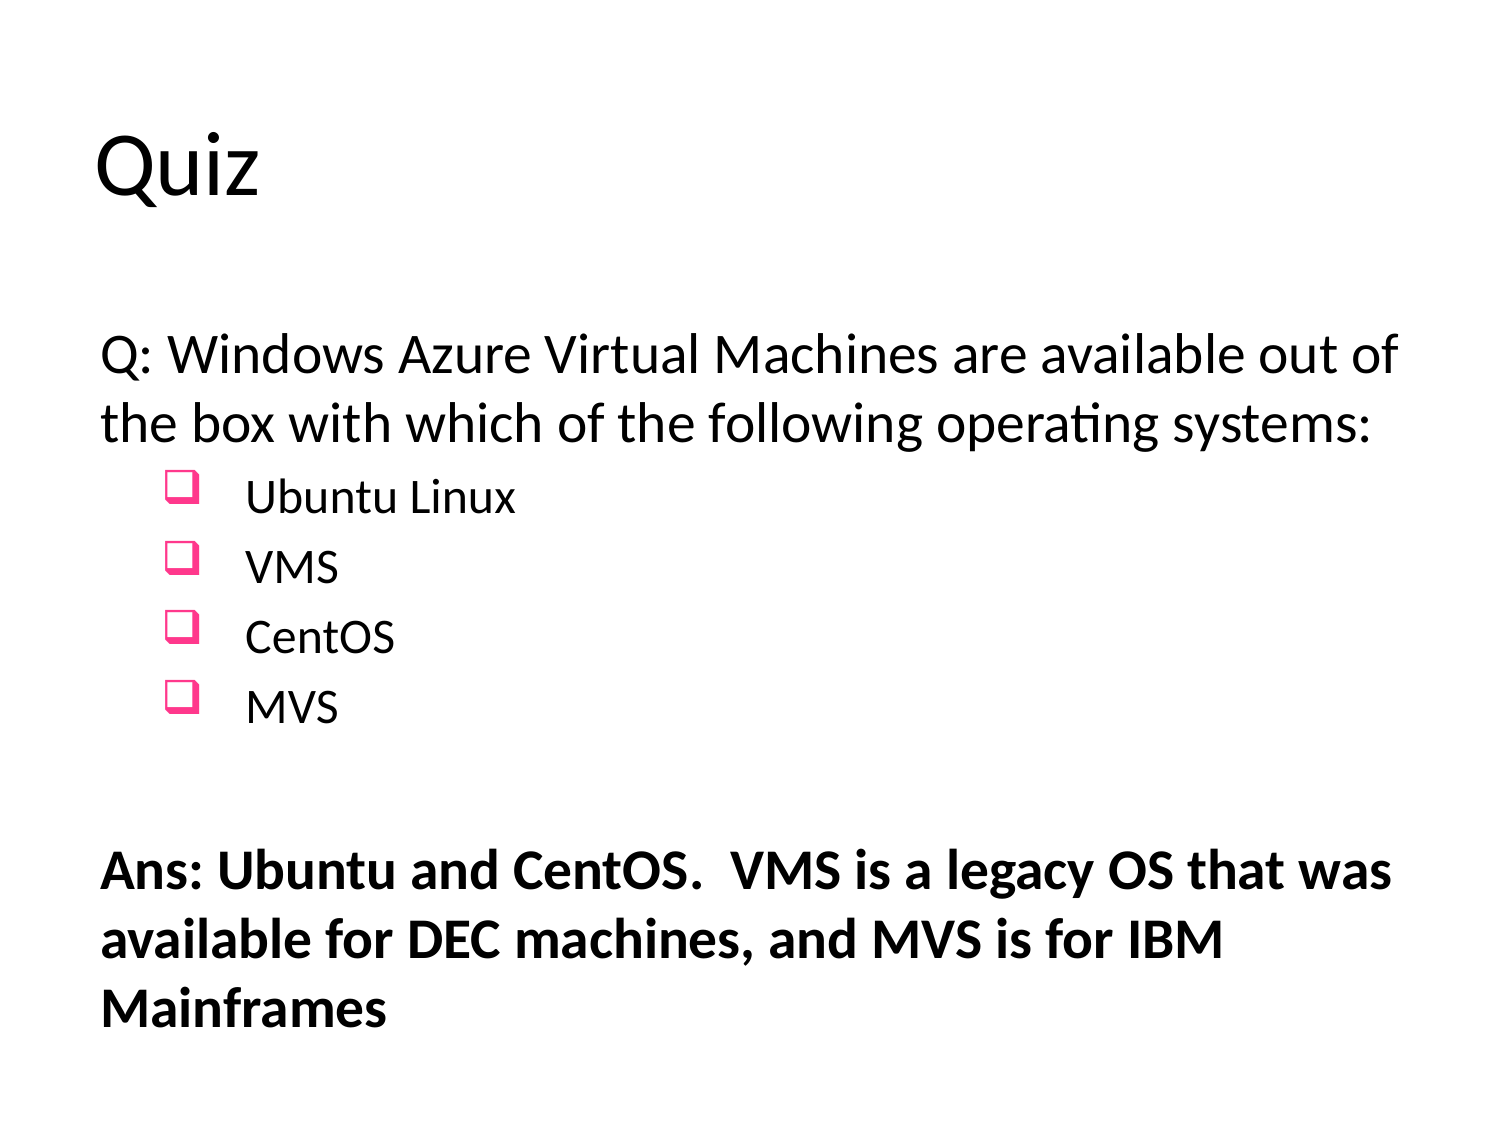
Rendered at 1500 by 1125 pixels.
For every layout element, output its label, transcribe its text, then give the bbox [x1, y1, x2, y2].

title Quiz [0, 43, 1500, 274]
list Q: Windows Azure Virtual Machines are available out of the box with which of the following operating systems: Ubuntu Linux VMS CentOS MVS Ans: Ubuntu and CentOS. VMS is a legacy OS that was available for DEC machines, and MVS is for IBM Mainframes [75, 308, 1425, 1059]
